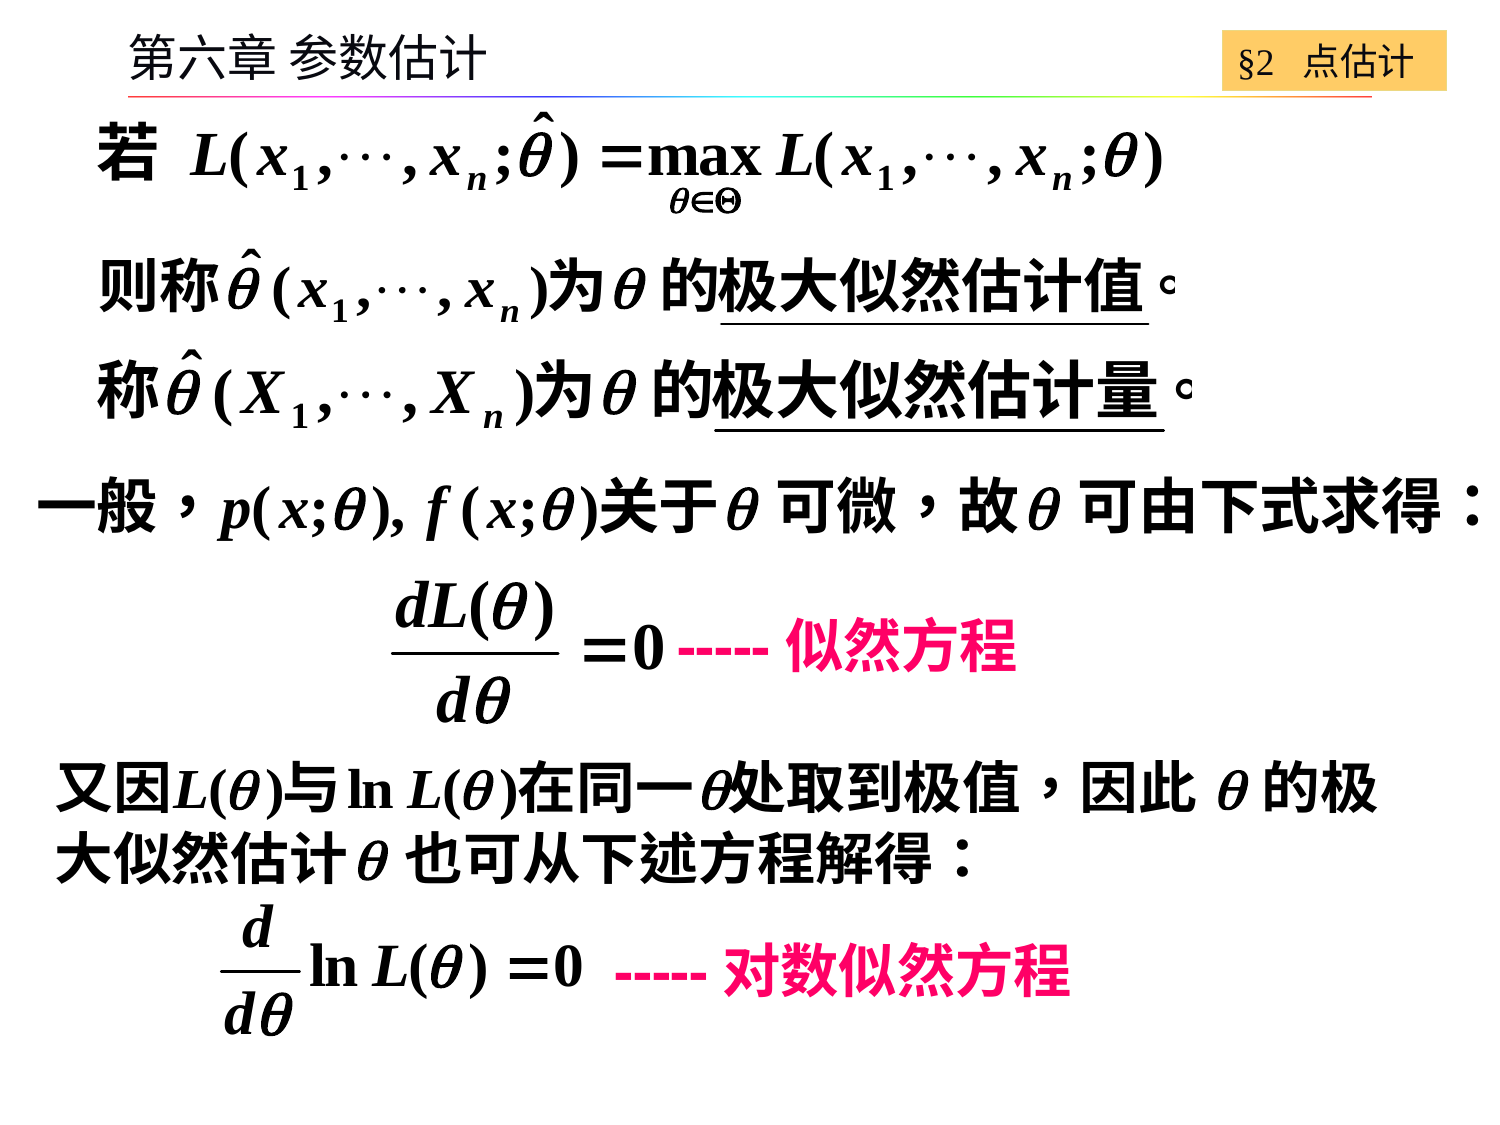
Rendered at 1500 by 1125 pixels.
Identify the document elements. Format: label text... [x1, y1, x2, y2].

text_box §2 点估计 [1222, 30, 1447, 91]
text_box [88, 101, 1176, 228]
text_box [91, 239, 1176, 337]
text_box -----似然方程 [681, 601, 1113, 687]
text_box -----对数似然方程 [601, 926, 1138, 1012]
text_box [128, 96, 1372, 101]
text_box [87, 339, 1193, 445]
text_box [29, 467, 1496, 555]
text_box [179, 888, 595, 1049]
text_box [280, 564, 677, 737]
text_box 第六章 参数估计 [112, 37, 1388, 75]
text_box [47, 751, 1388, 903]
